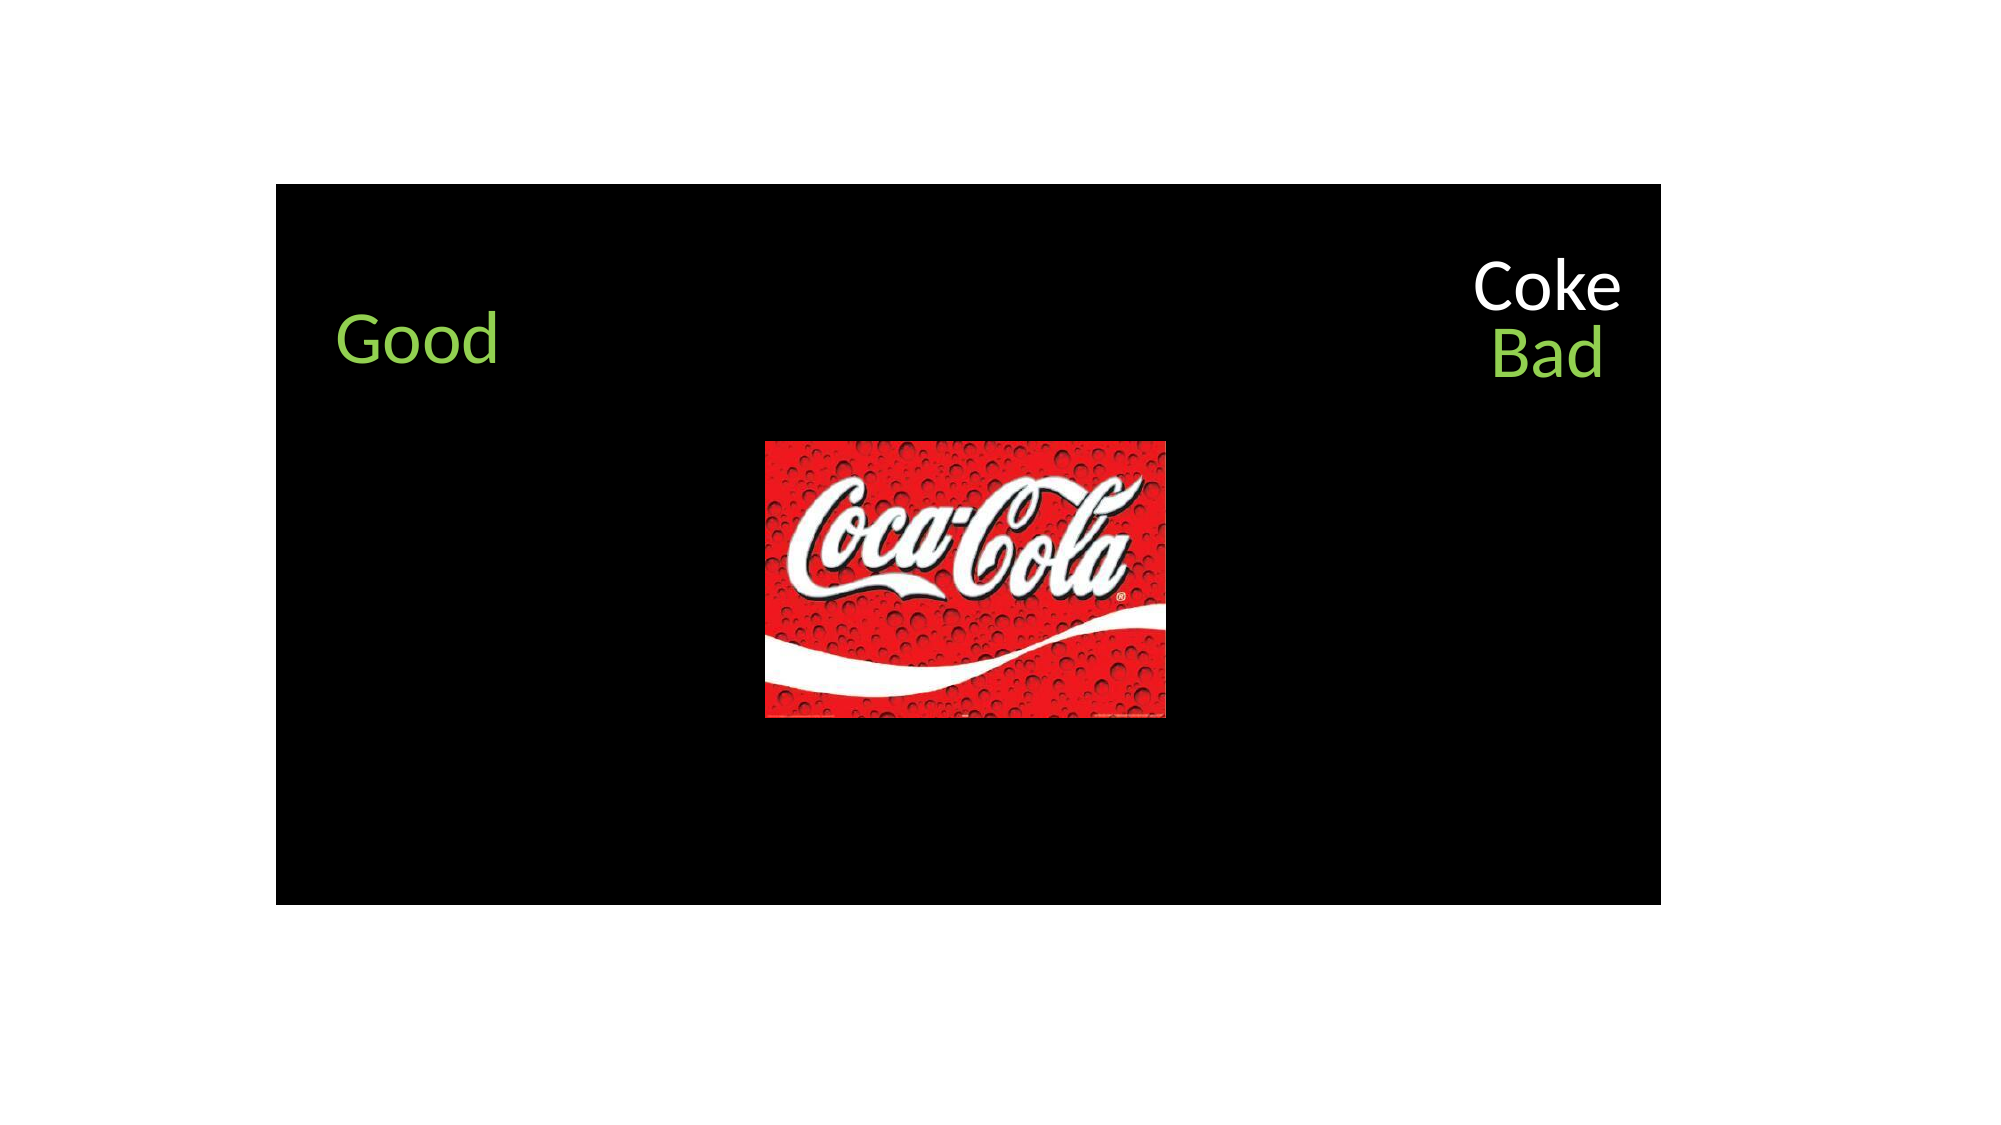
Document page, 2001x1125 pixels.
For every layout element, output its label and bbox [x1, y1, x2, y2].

text_box [276, 184, 1661, 905]
